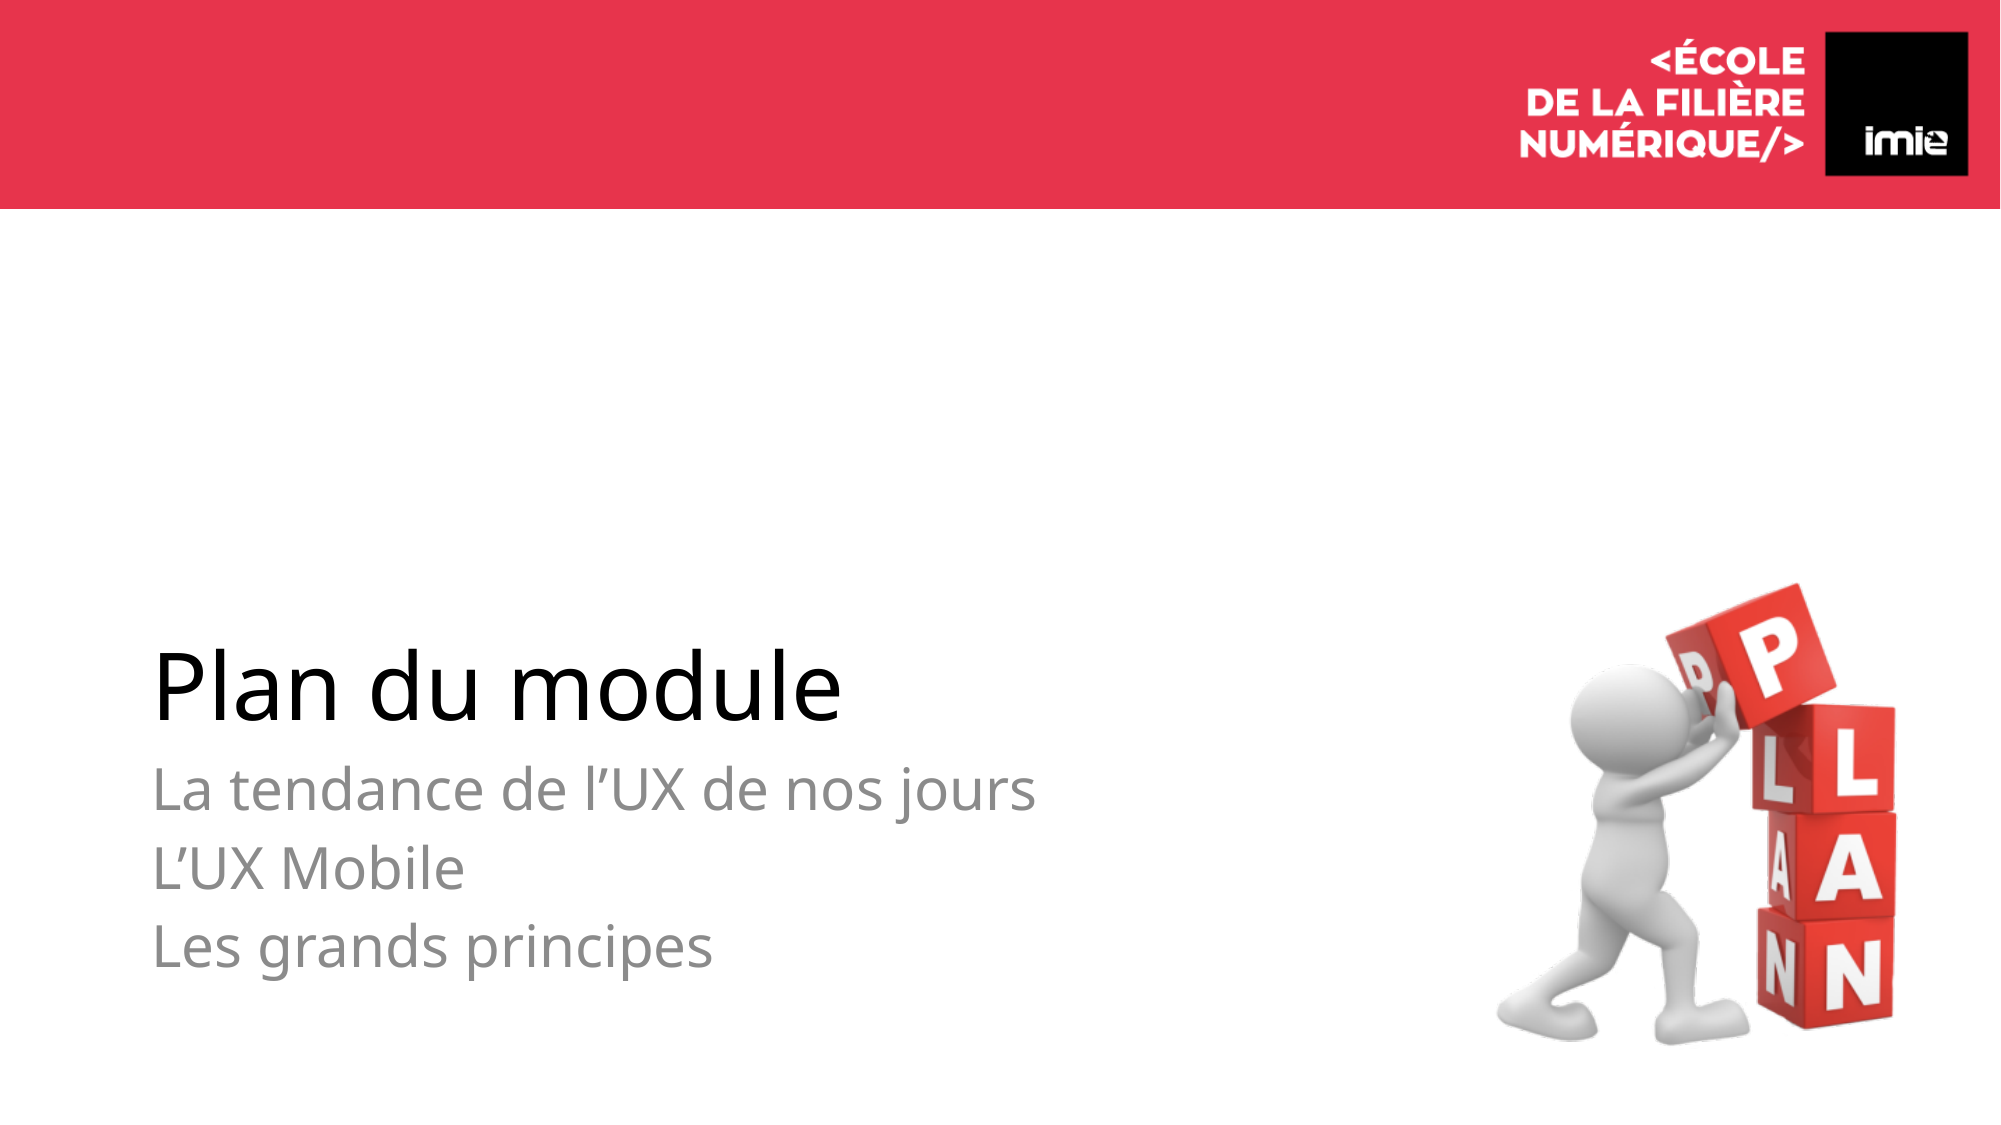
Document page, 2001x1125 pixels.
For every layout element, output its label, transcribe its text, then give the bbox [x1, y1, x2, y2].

title Plan du module [136, 280, 1862, 749]
picture [1375, 582, 2000, 1064]
list La tendance de l’UX de nos jours L’UX Mobile Les grands principes [136, 752, 1375, 999]
picture [0, 0, 2001, 209]
